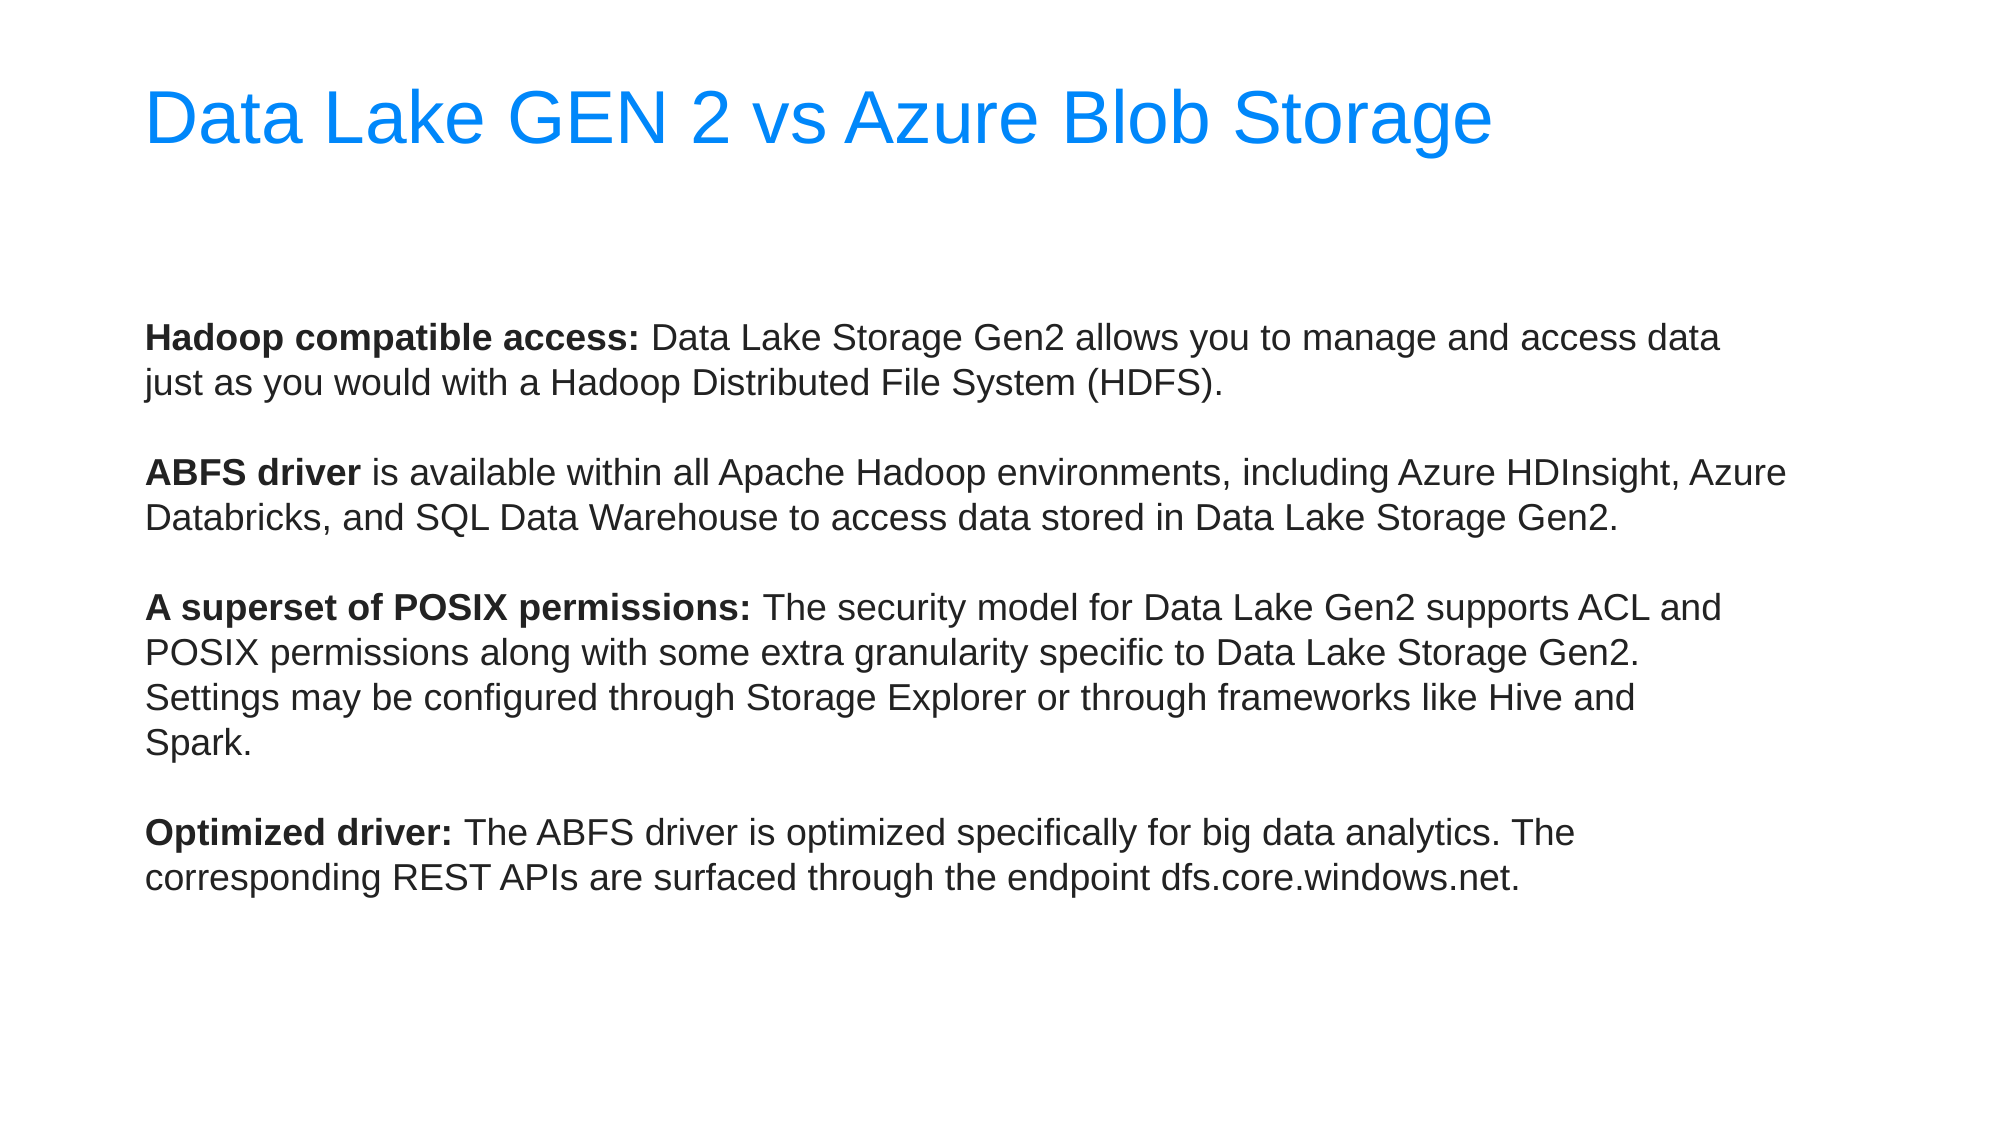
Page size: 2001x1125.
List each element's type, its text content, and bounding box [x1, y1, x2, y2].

text_box Hadoop compatible access: Data Lake Storage Gen2 allows you to manage and access data just as you would with a Hadoop Distributed File System (HDFS). ABFS driver is available within all Apache Hadoop environments, including Azure HDInsight, Azure Databricks, and SQL Data Warehouse to access data stored in Data Lake Storage Gen2. A superset of POSIX permissions: The security model for Data Lake Gen2 supports ACL and POSIX permissions along with some extra granularity specific to Data Lake Storage Gen2. Settings may be configured through Storage Explorer or through frameworks like Hive and Spark. Optimized driver: The ABFS driver is optimized specifically for big data analytics. The corresponding REST APIs are surfaced through the endpoint dfs.core.windows.net. [129, 305, 1811, 906]
text_box Data Lake GEN 2 vs Azure Blob Storage [129, 61, 1538, 167]
